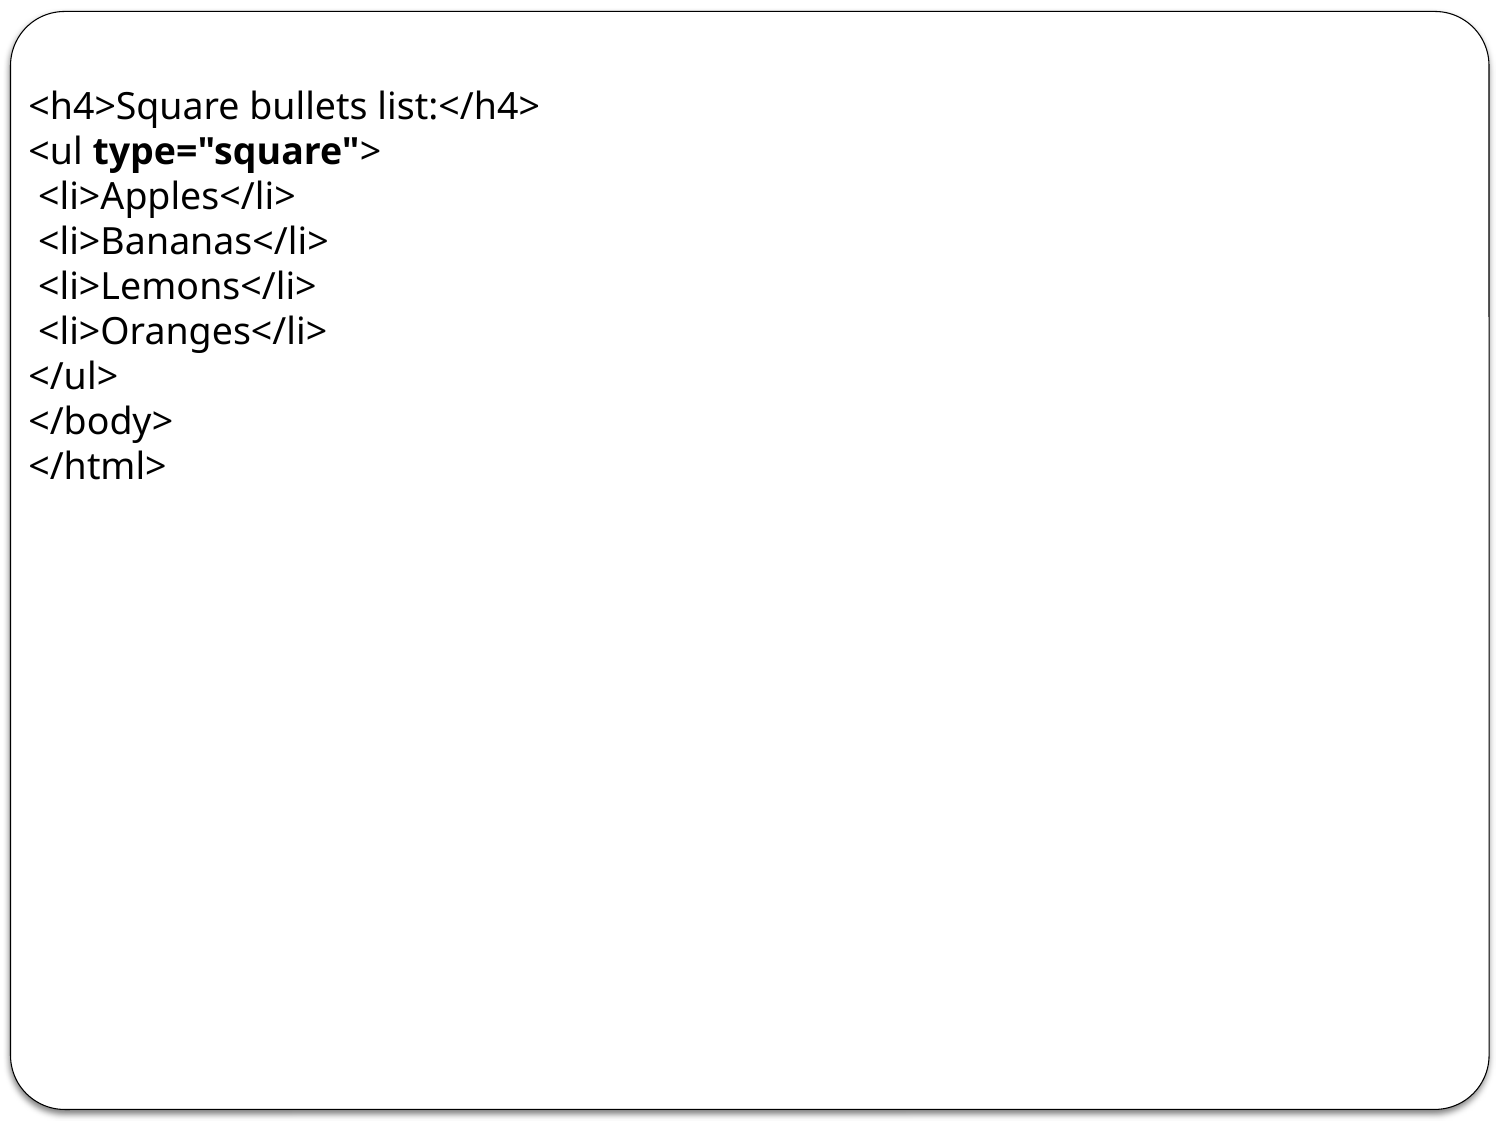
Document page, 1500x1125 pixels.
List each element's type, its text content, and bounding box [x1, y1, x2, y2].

text_box <h4>Square bullets list:</h4> <ul type="square"> <li>Apples</li> <li>Bananas</li> <li>Lemons</li> <li>Oranges</li> </ul> </body> </html> [13, 74, 556, 495]
